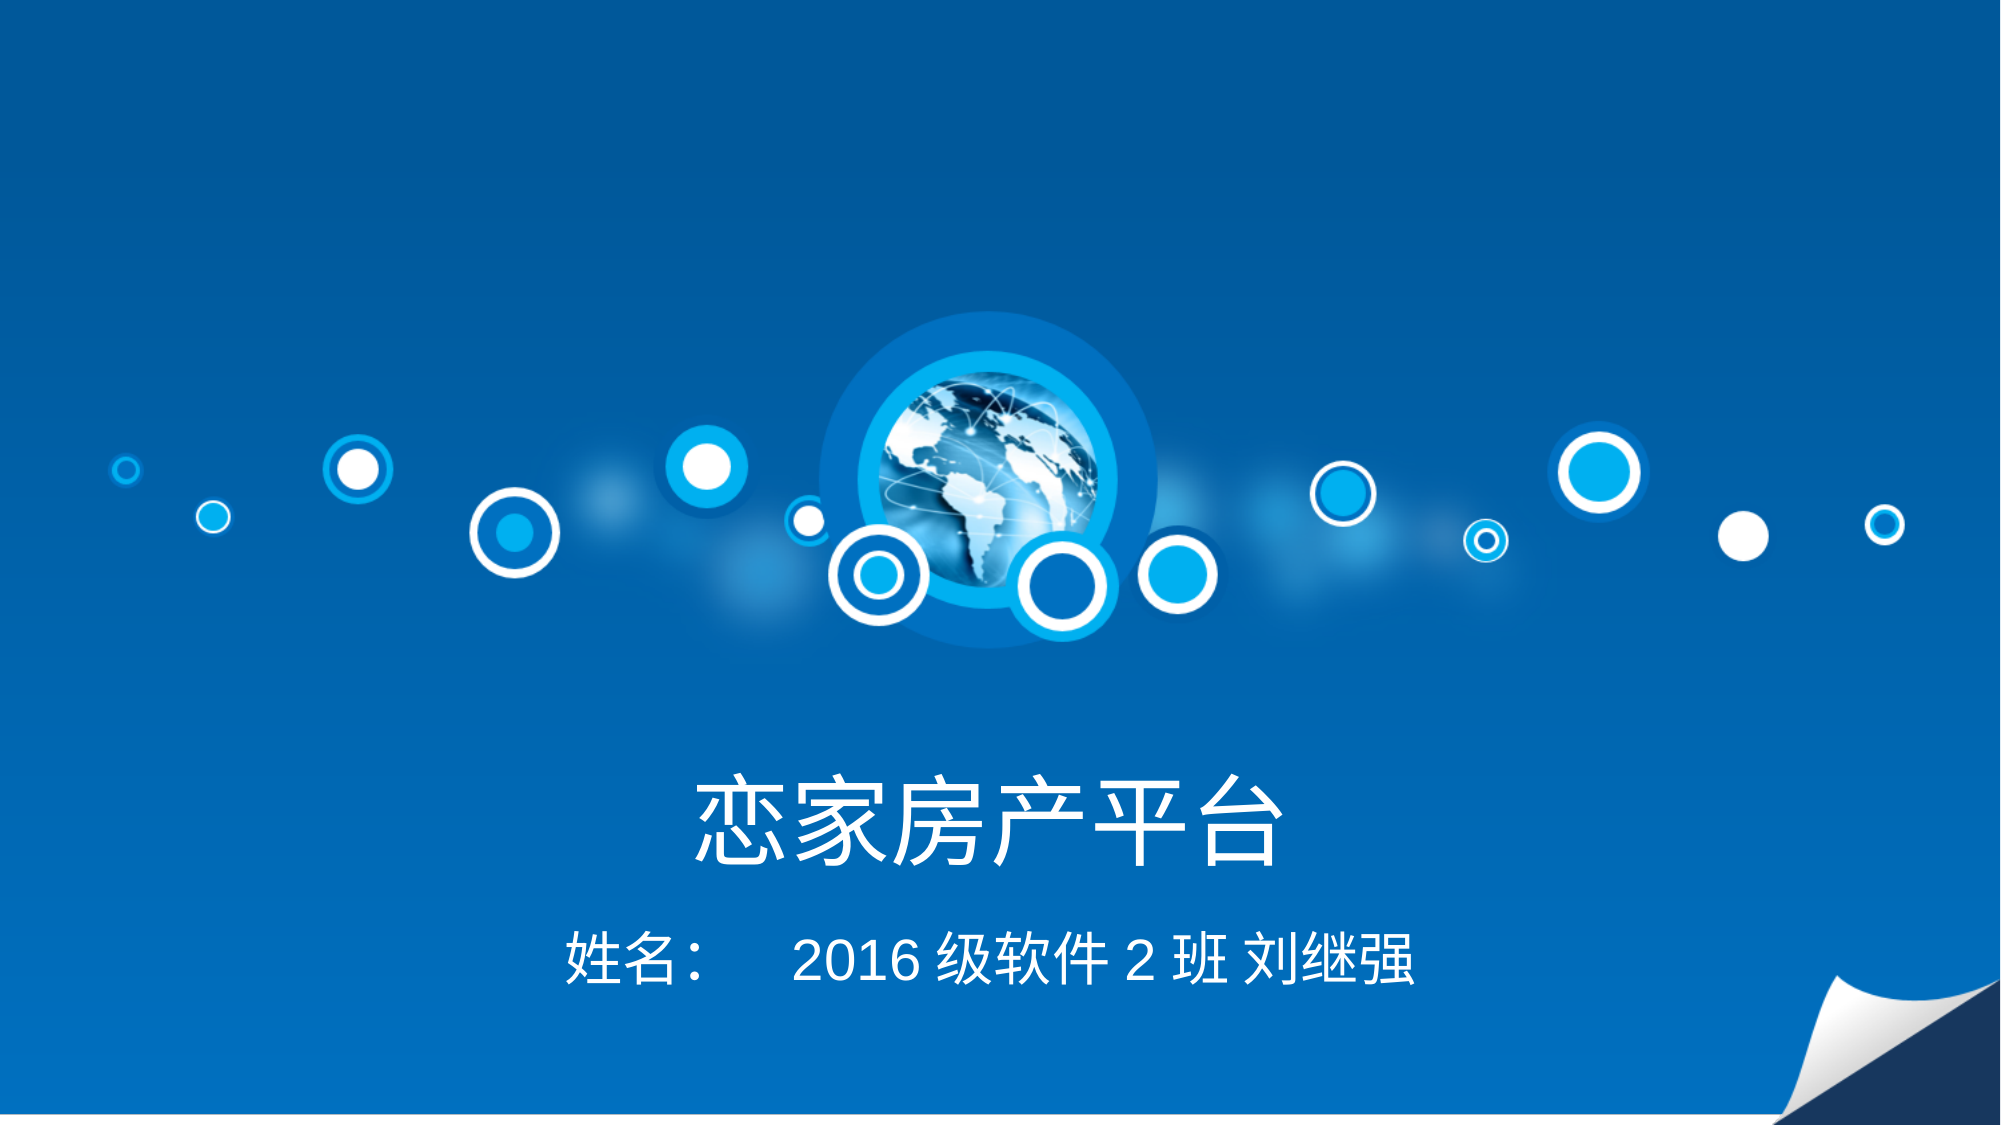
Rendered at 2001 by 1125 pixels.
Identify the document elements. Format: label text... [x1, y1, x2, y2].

list 姓名： 2016级软件2班 刘继强 [321, 900, 1660, 1006]
title 恋家房产平台 [321, 671, 1660, 888]
picture [0, 0, 2001, 1125]
